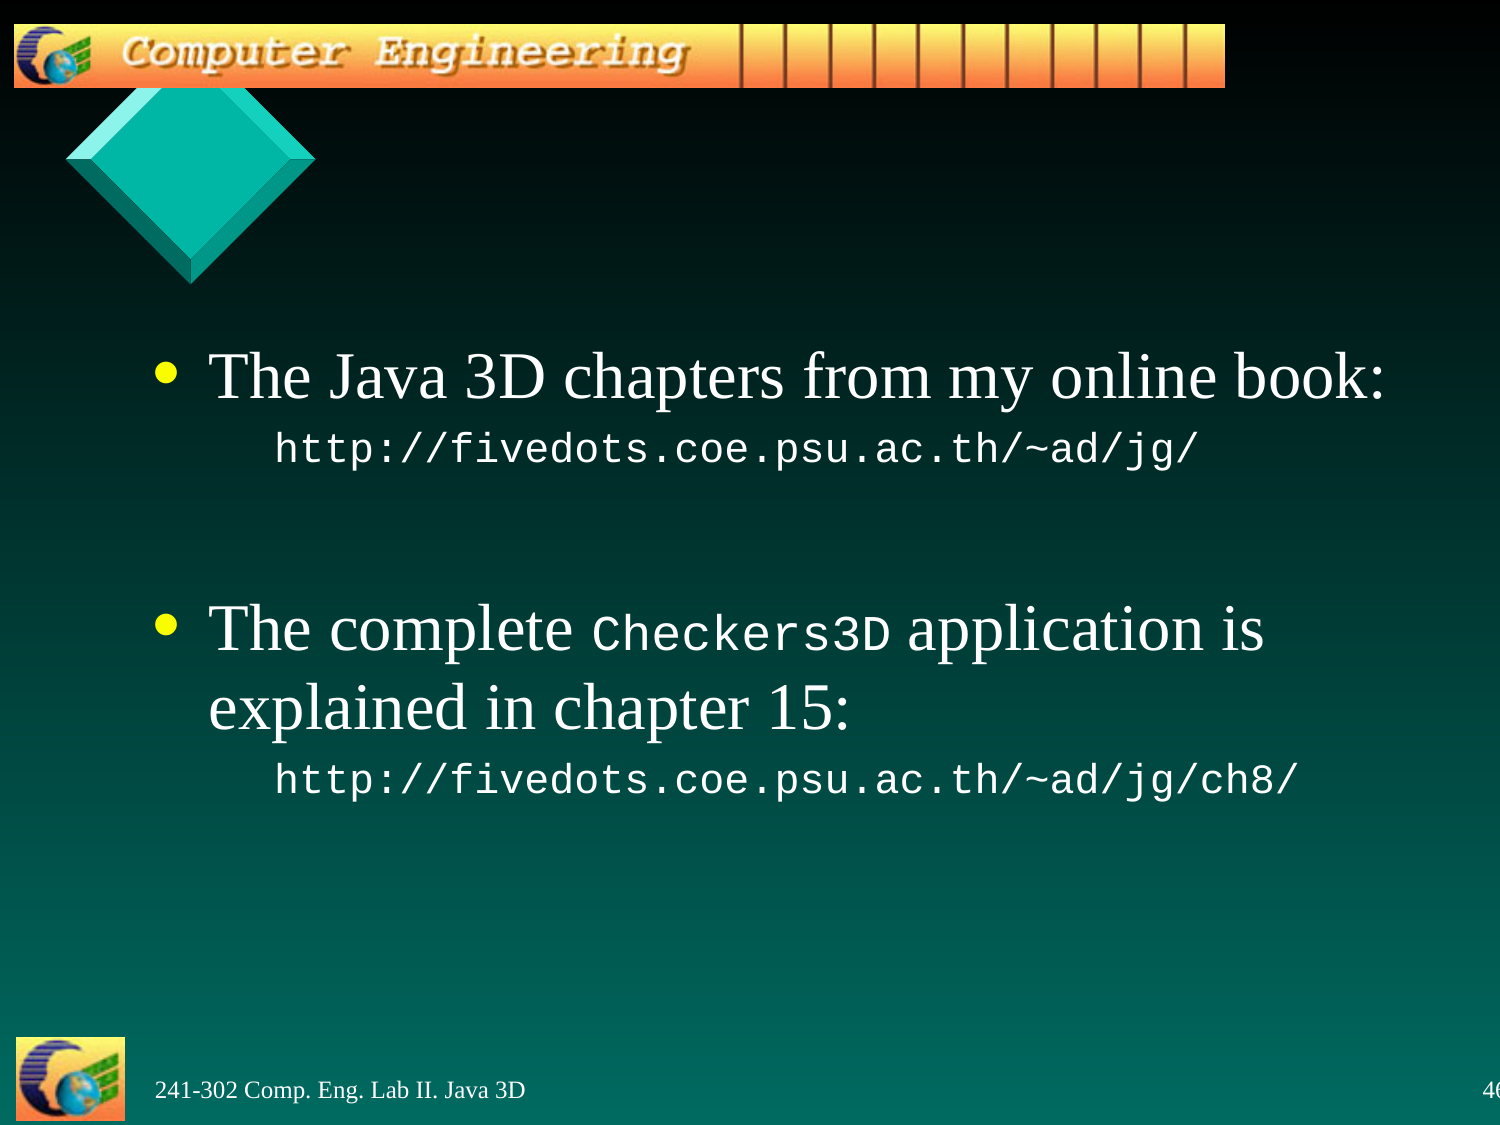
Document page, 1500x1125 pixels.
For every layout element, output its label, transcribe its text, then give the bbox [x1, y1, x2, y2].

picture [14, 24, 1225, 88]
picture [16, 1037, 125, 1121]
list The Java 3D chapters from my online book: http://fivedots.coe.psu.ac.th/~ad/jg/ The complete Checkers3D application is explained in chapter 15: http://fivedots.coe.psu.ac.th/~ad/jg/ch8/ [136, 324, 1413, 1001]
